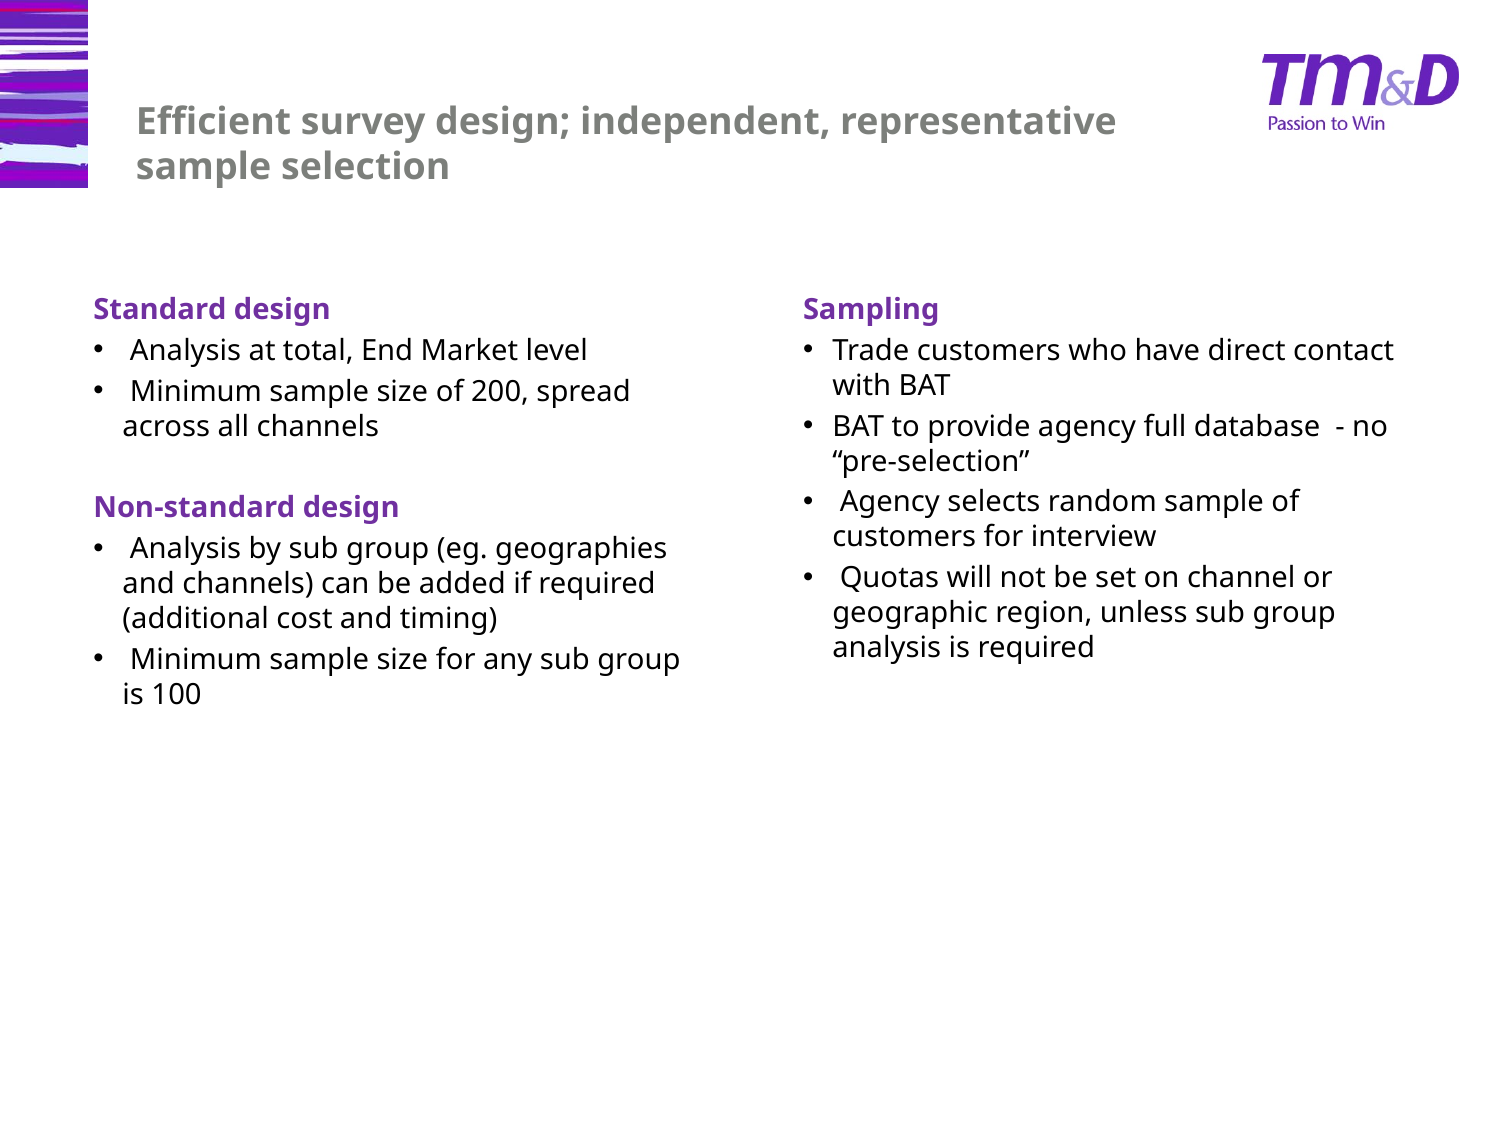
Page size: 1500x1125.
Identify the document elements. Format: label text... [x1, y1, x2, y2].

title Efficient survey design; independent, representative sample selection [135, 96, 1235, 223]
picture [1262, 54, 1459, 130]
list Sampling Trade customers who have direct contact with BAT BAT to provide agency full database - no “pre-selection” Agency selects random sample of customers for interview Quotas will not be set on channel or geographic region, unless sub group analysis is required [788, 282, 1416, 971]
list Standard design Analysis at total, End Market level Minimum sample size of 200, spread across all channels Non-standard design Analysis by sub group (eg. geographies and channels) can be added if required (additional cost and timing) Minimum sample size for any sub group is 100 [78, 282, 706, 971]
picture [0, 0, 88, 188]
